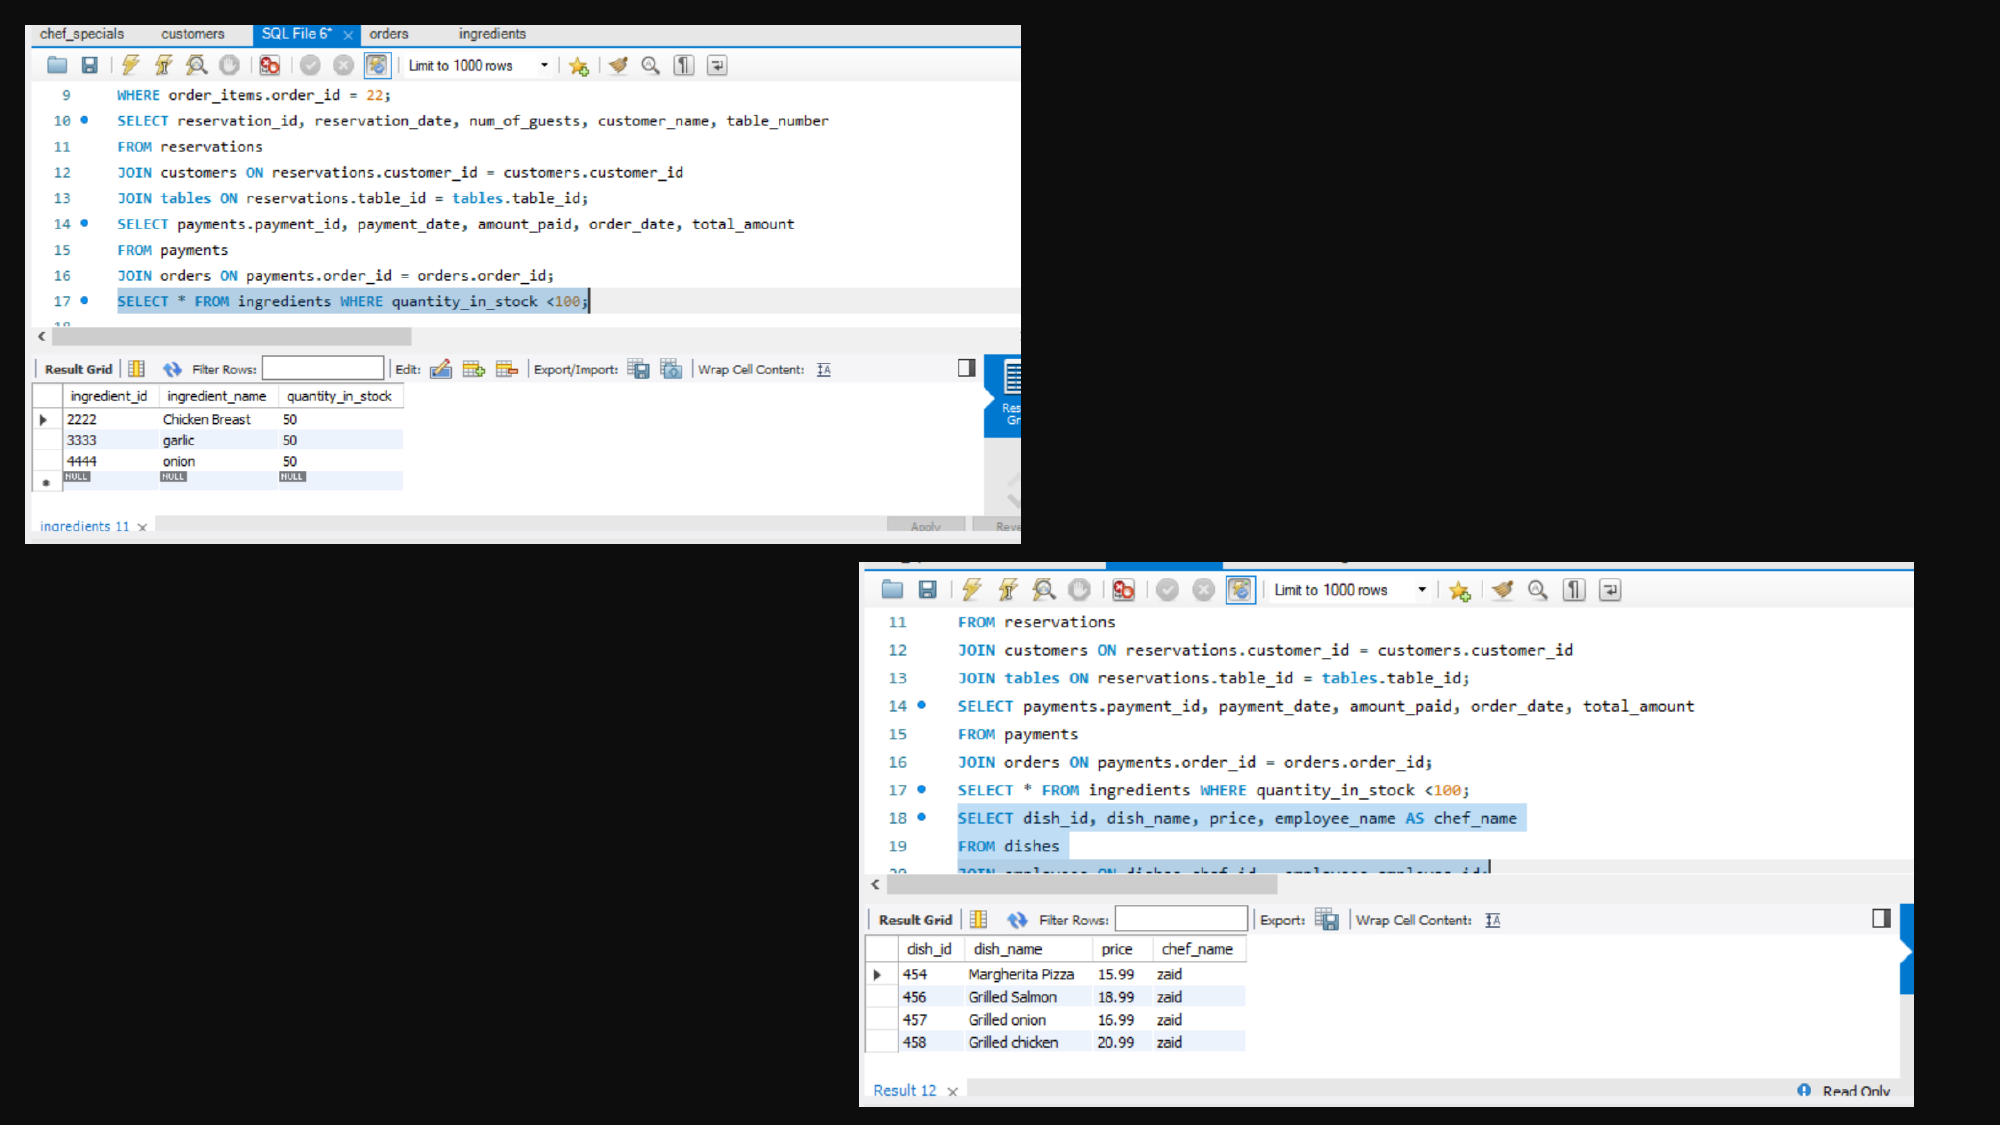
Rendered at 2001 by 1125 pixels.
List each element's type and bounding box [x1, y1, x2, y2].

picture [25, 25, 1021, 544]
picture [859, 562, 1914, 1108]
